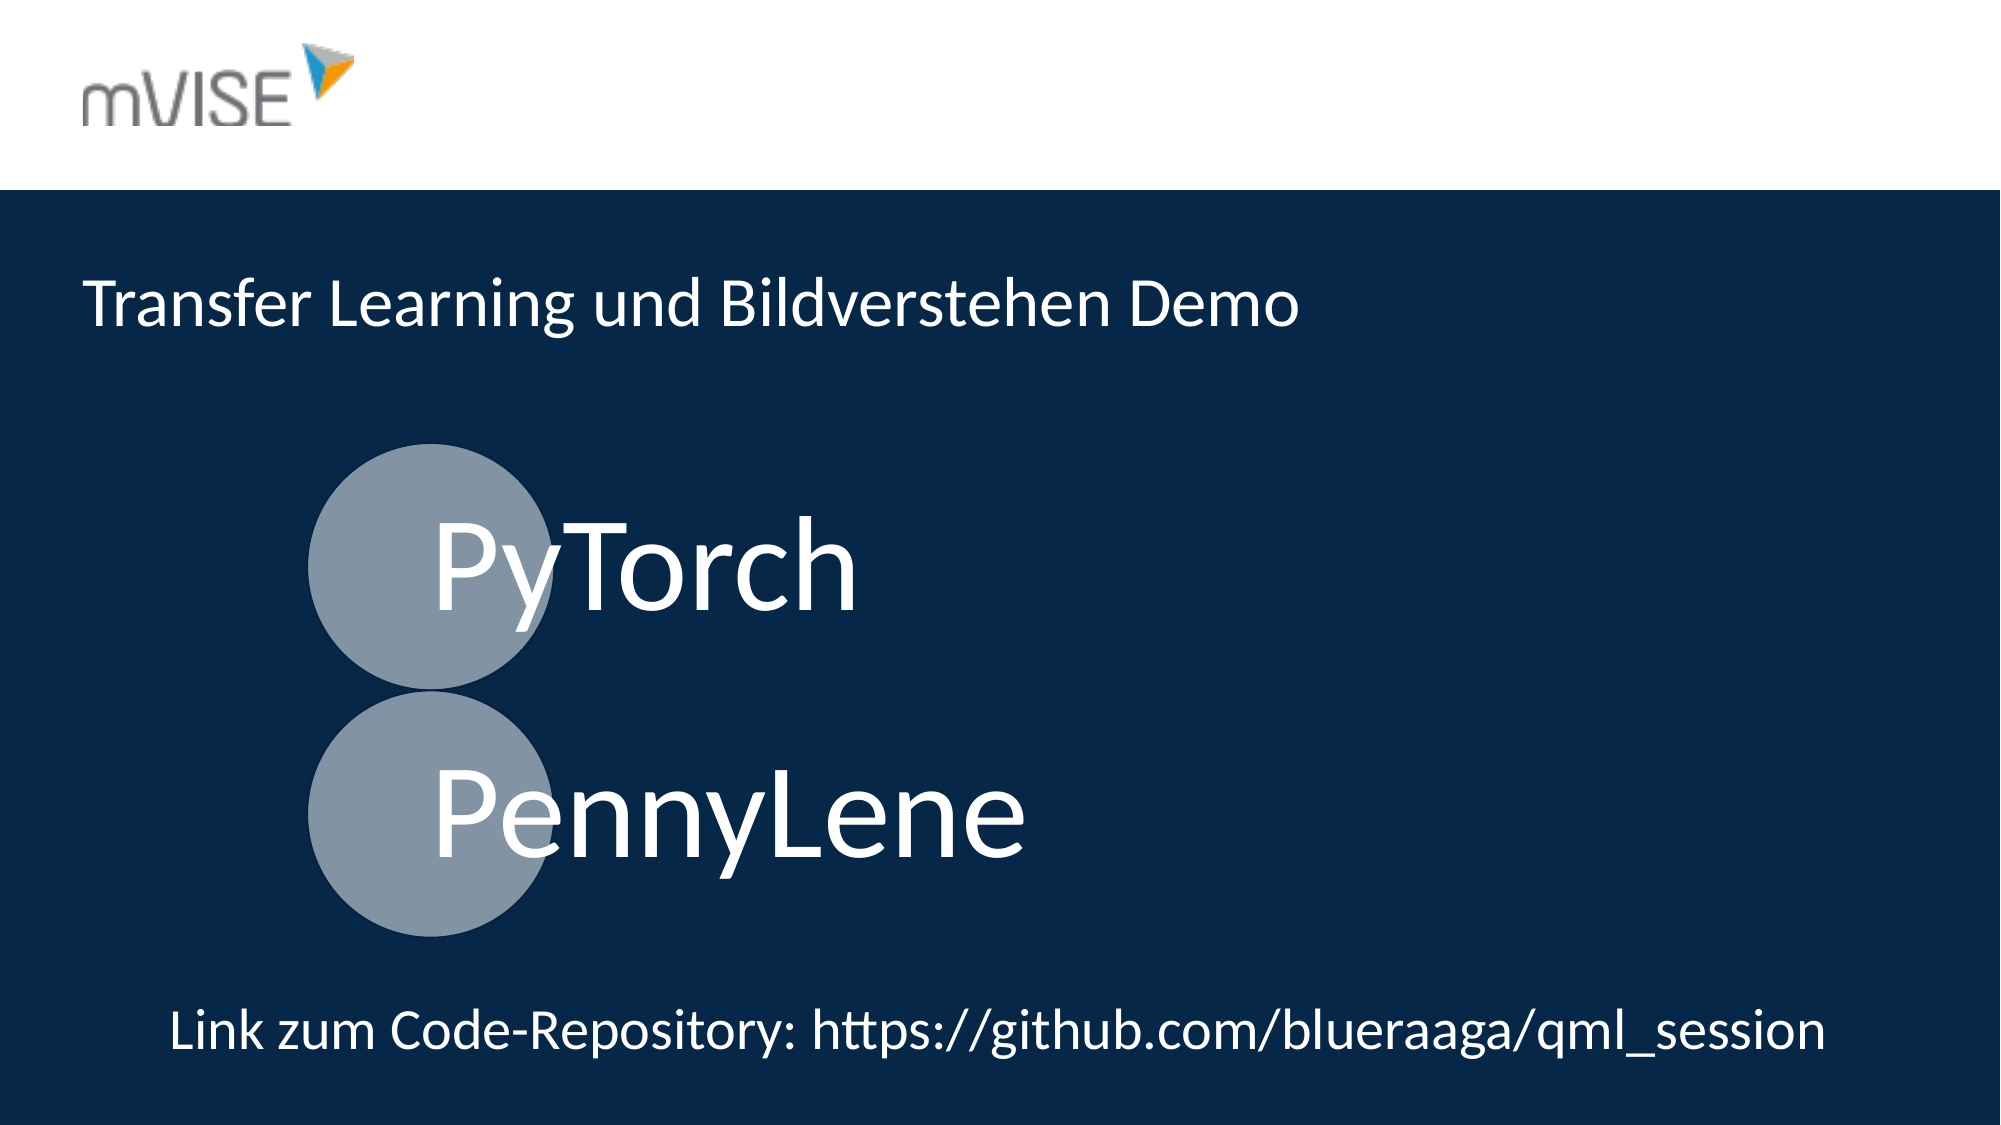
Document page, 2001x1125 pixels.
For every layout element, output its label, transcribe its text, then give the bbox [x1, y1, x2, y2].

picture [242, 396, 1751, 984]
title Transfer Learning und Bildverstehen Demo [67, 257, 1931, 350]
text_box Link zum Code-Repository: https://github.com/blueraaga/qml_session [67, 983, 1931, 1076]
